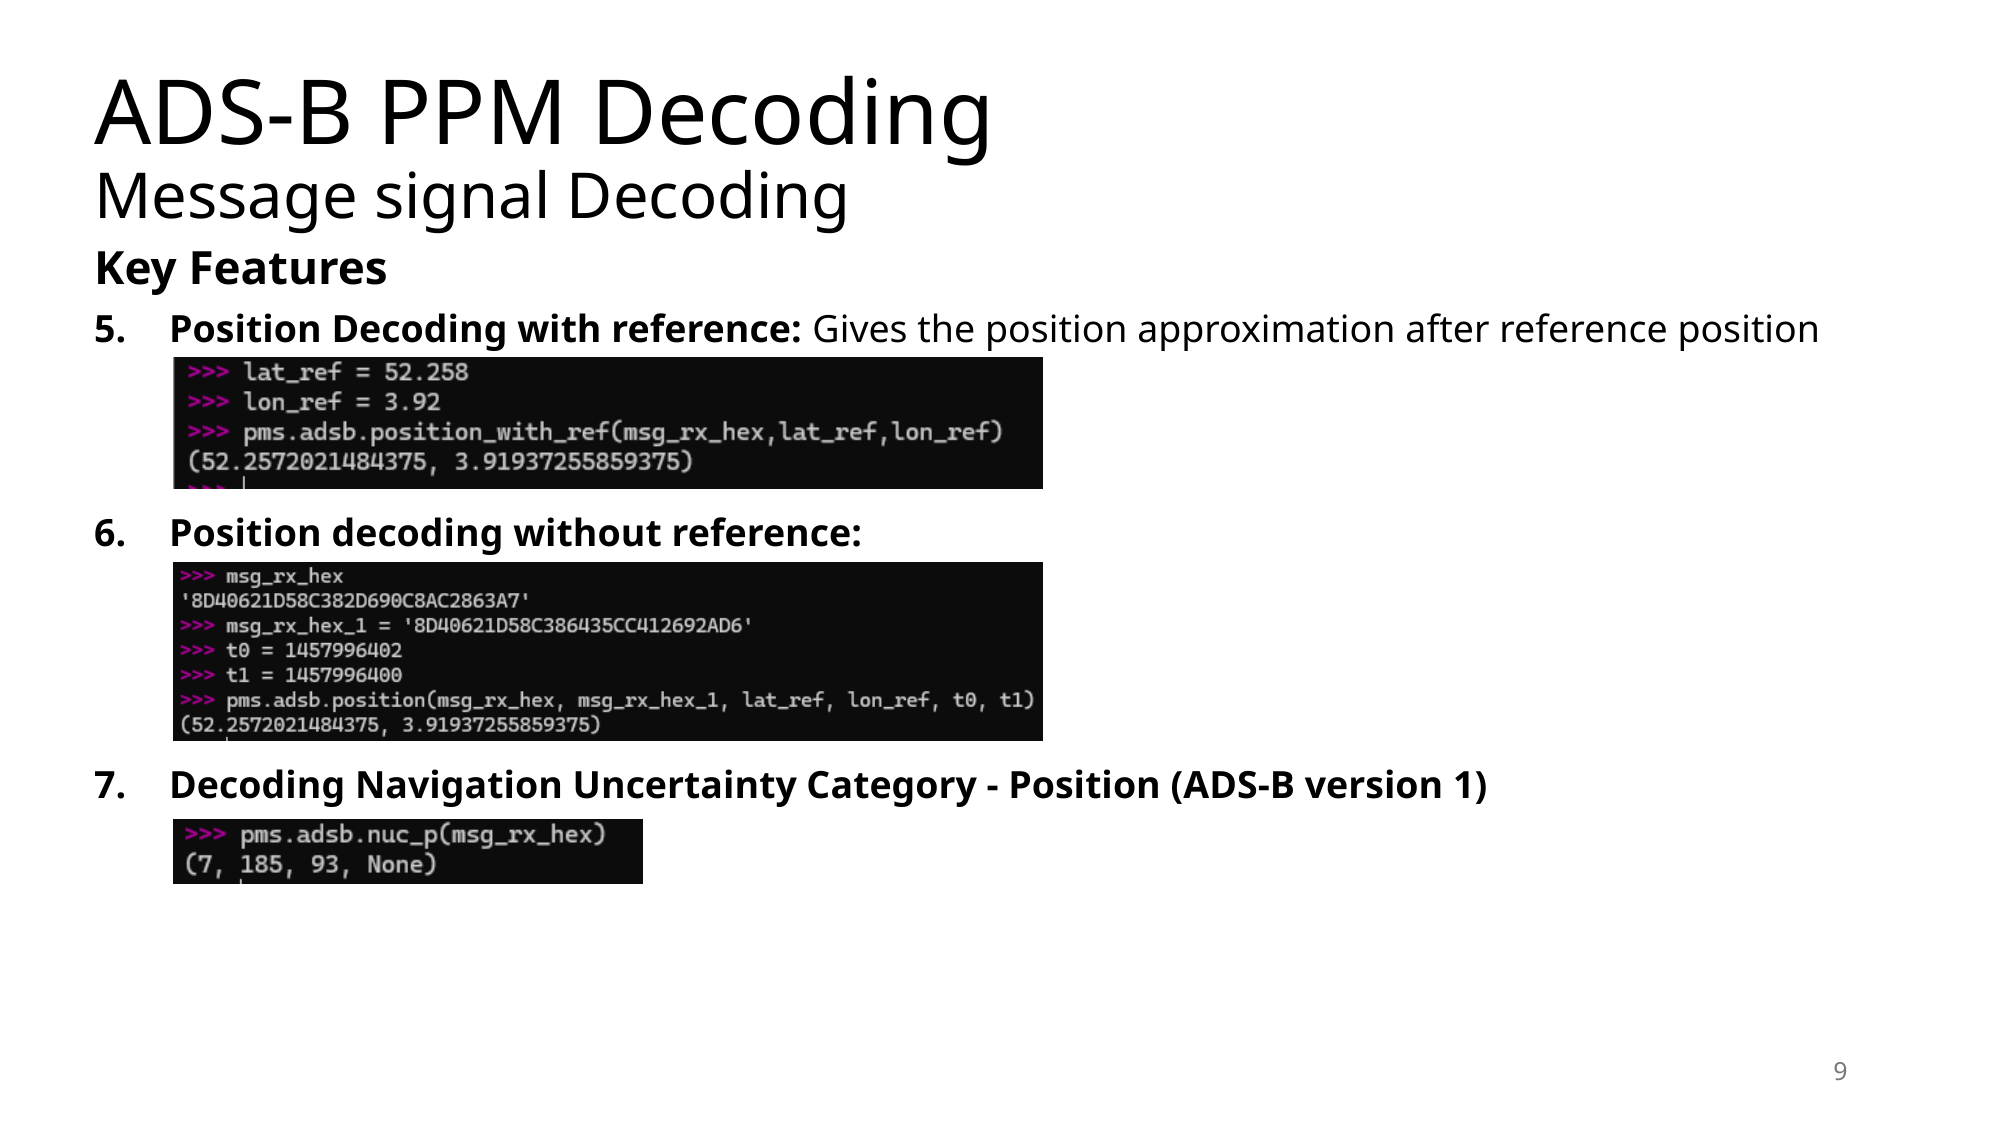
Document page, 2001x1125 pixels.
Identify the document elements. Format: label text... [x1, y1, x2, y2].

picture [173, 561, 1044, 742]
picture [173, 818, 644, 884]
list Key Features Position Decoding with reference: Gives the position approximation after reference position Position decoding without reference: Decoding Navigation Uncertainty Category - Position (ADS-B version 1) [79, 241, 1863, 1014]
picture [173, 357, 1044, 490]
title ADS-B PPM Decoding Message signal Decoding [79, 59, 1863, 241]
slide_number 9 [1412, 1042, 1863, 1103]
